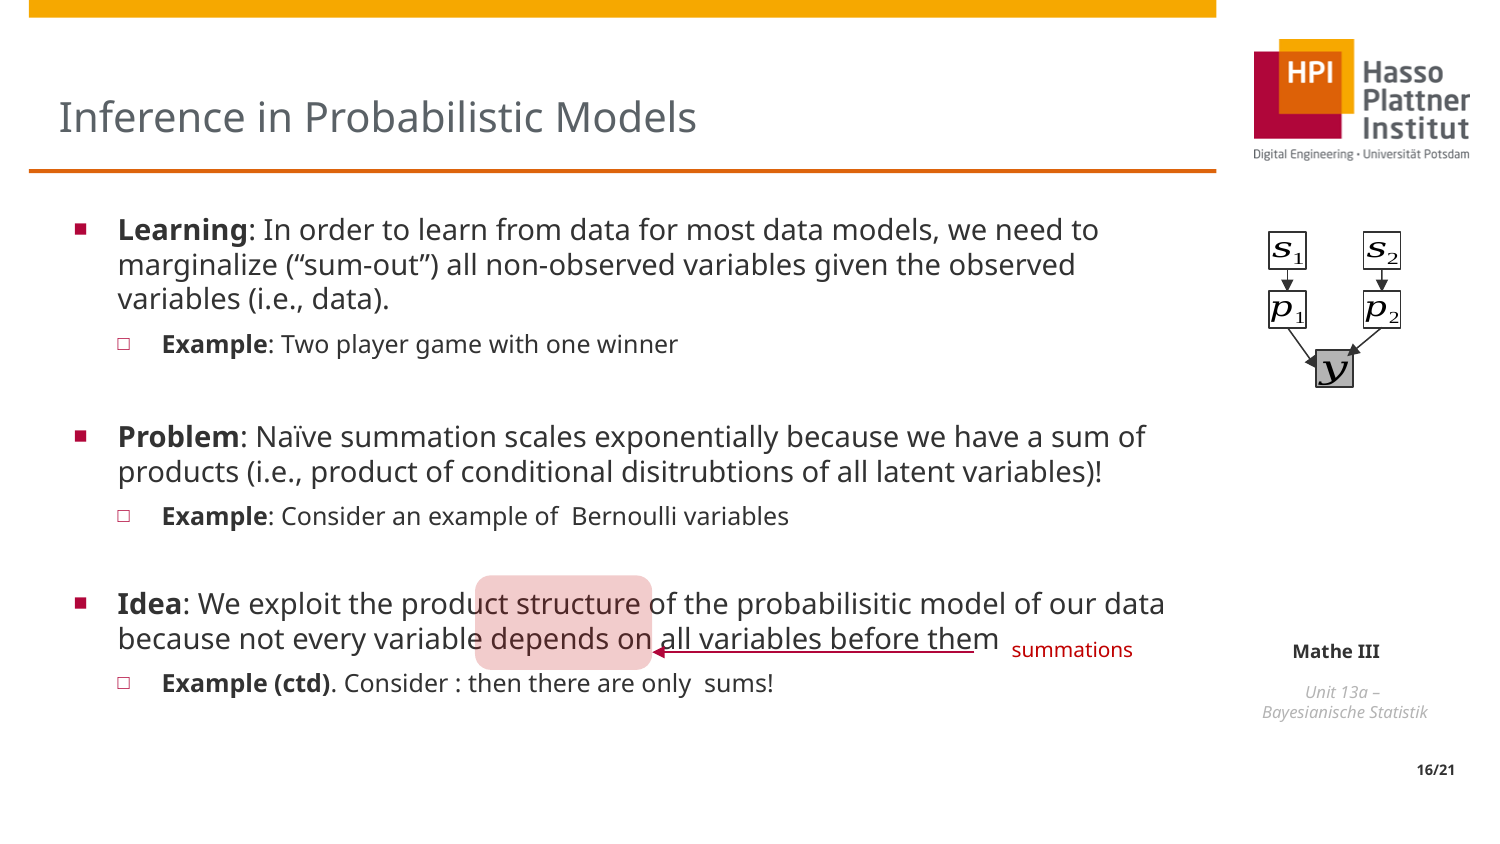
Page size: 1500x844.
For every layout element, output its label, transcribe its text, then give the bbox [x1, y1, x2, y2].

text_box [472, 573, 655, 672]
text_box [1287, 327, 1323, 357]
picture [1254, 39, 1470, 161]
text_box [1346, 327, 1383, 357]
title Inference in Probabilistic Models [58, 17, 1187, 170]
